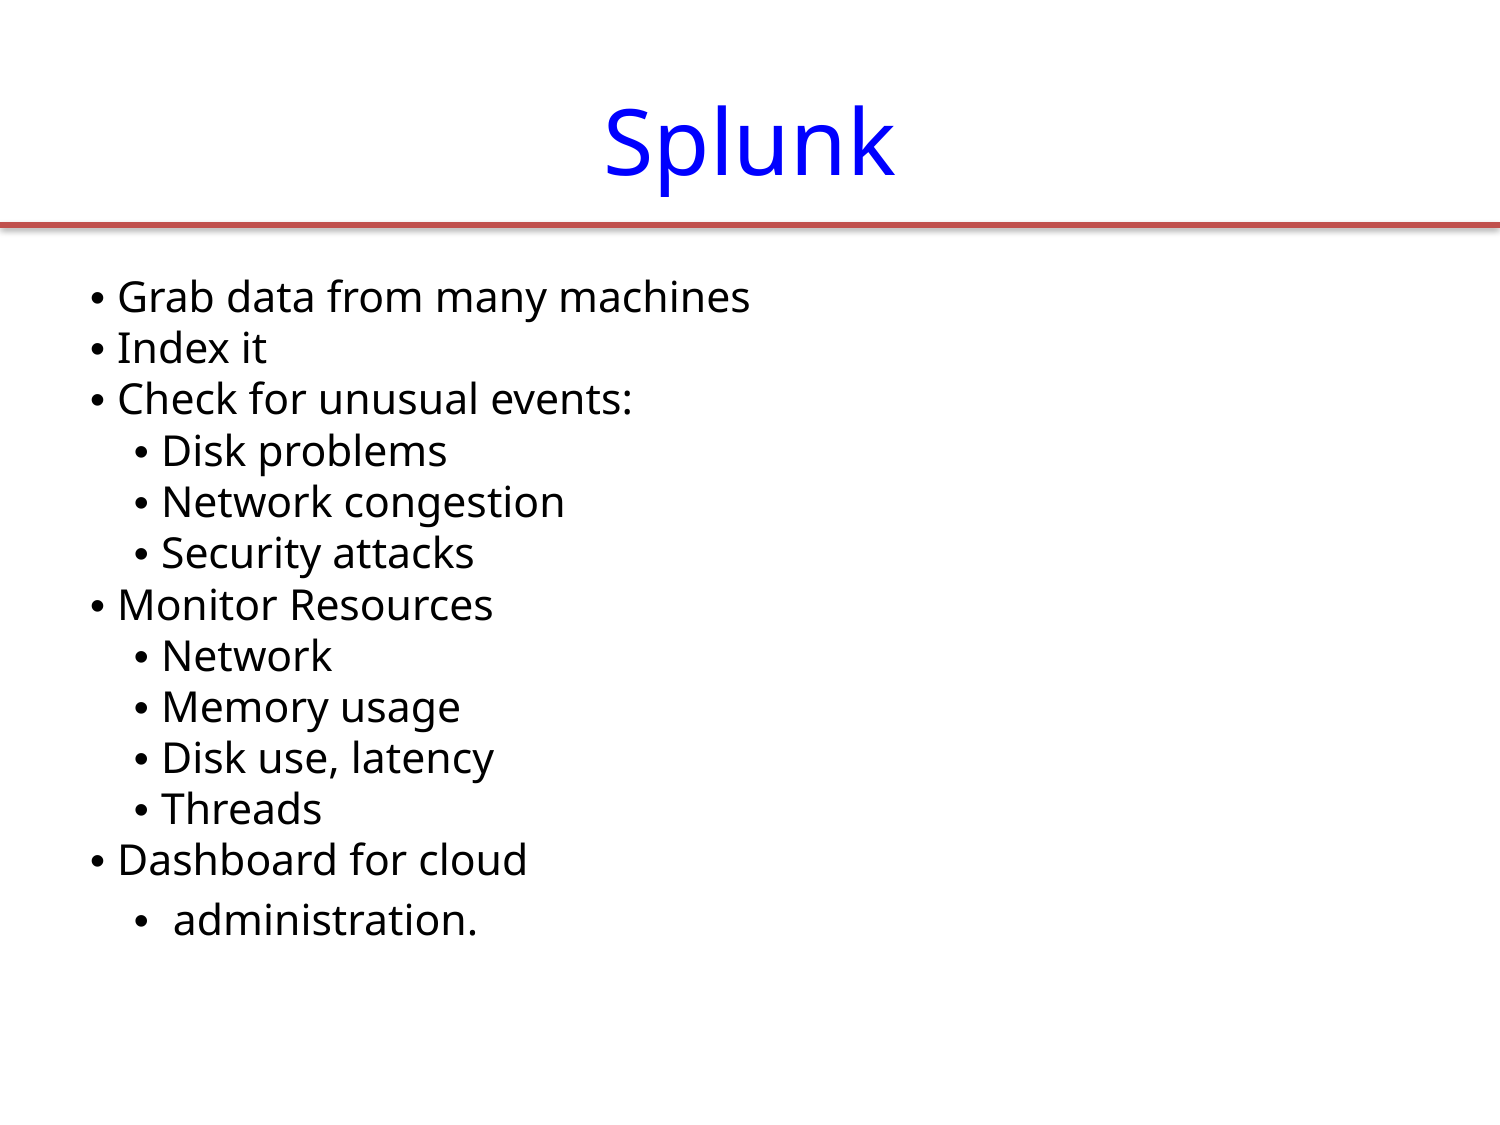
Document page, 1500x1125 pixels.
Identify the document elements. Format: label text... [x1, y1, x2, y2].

list • Grab data from many machines • Index it • Check for unusual events: • Disk problems • Network congestion • Security attacks • Monitor Resources • Network • Memory usage • Disk use, latency • Threads • Dashboard for cloud • administration. [75, 262, 1425, 1005]
title Splunk [75, 45, 1425, 221]
